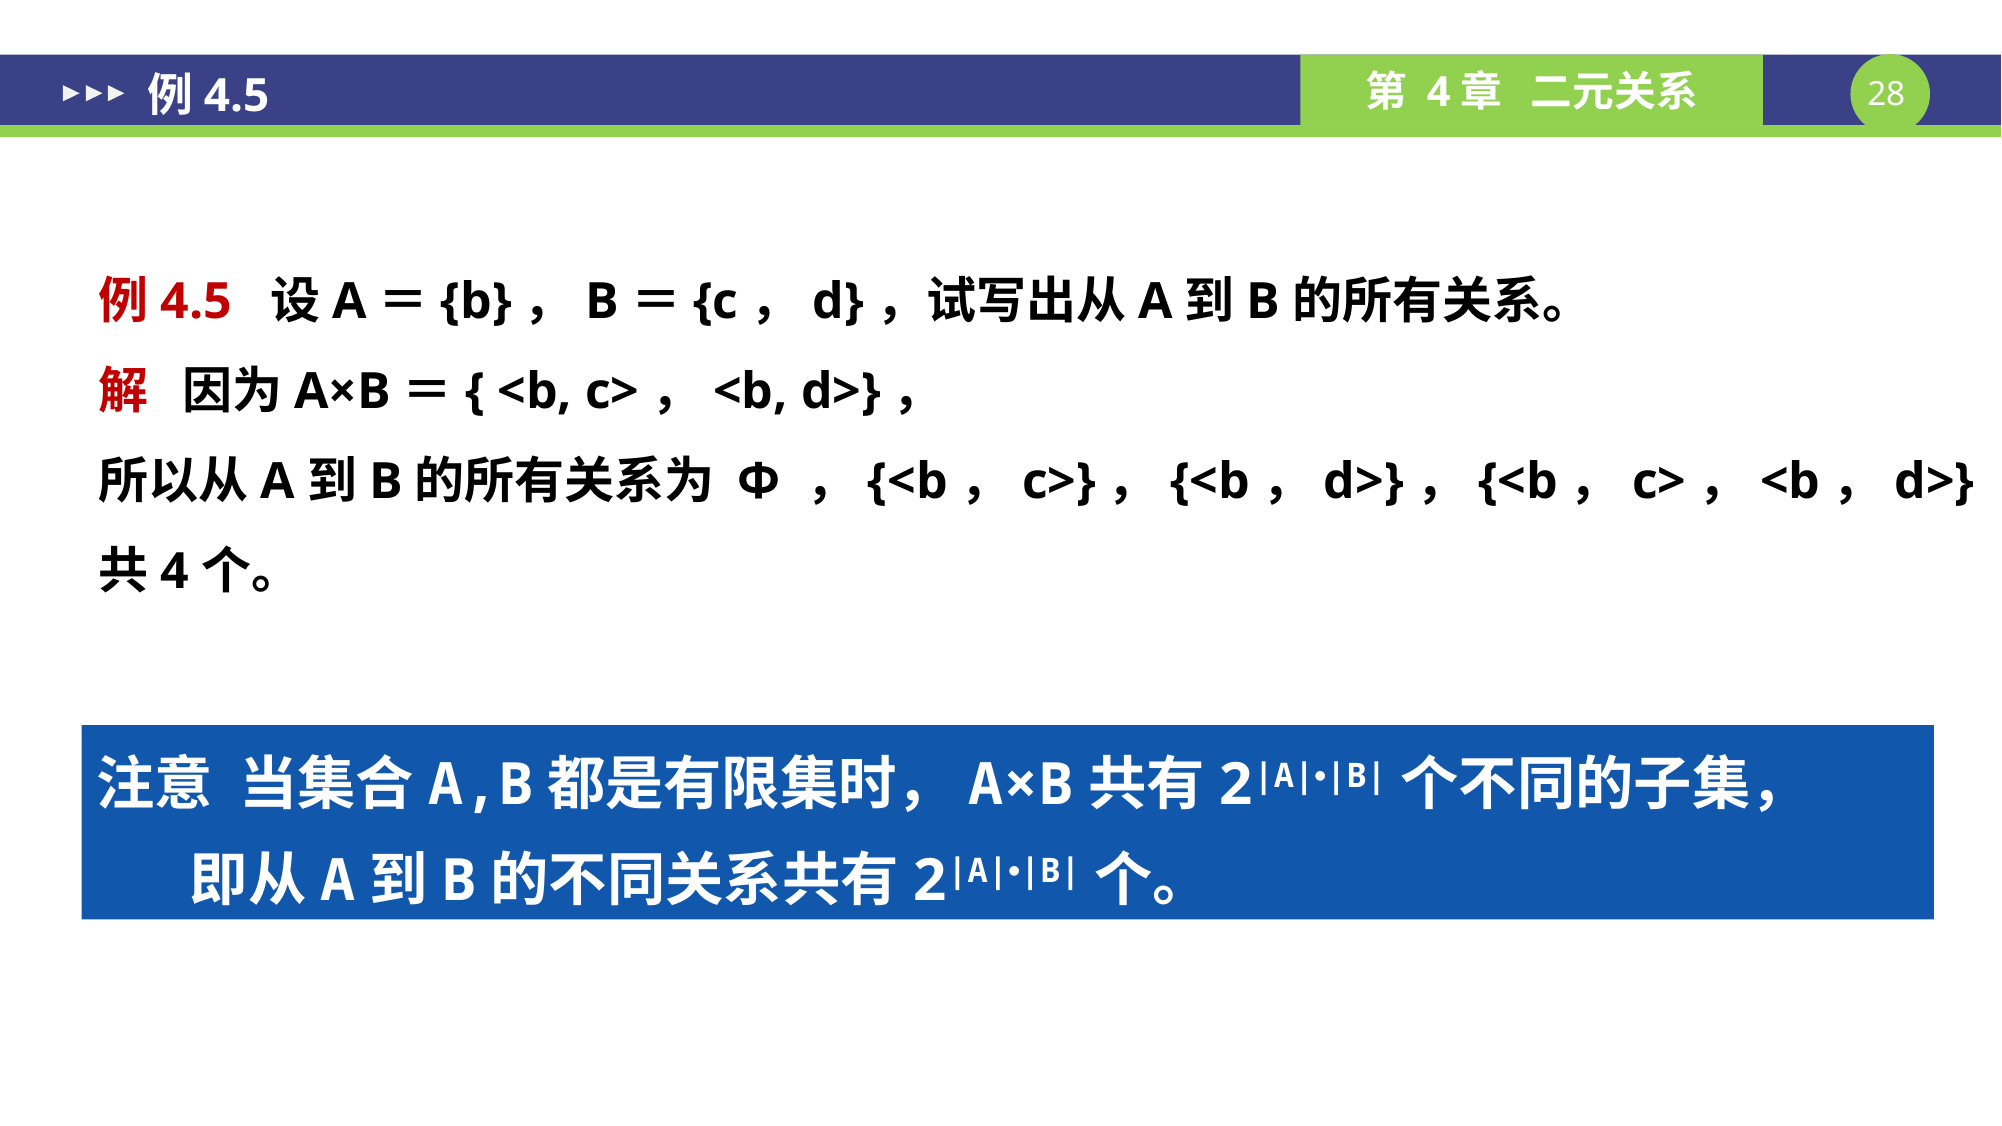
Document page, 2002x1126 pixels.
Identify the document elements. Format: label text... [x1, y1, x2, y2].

title 例4.5 [127, 57, 1003, 129]
text_box 注意 当集合A,B都是有限集时，A×B共有2|A|•|B|个不同的子集， 即从A到B的不同关系共有2|A|•|B|个。 [81, 725, 1934, 920]
list 例4.5 设A＝{b}，B＝{c，d}，试写出从A到B的所有关系。 解 因为A×B＝{ <b, c>，<b, d>}， 所以从A到B的所有关系为 Φ ，{<b，c>}，{<b，d>}，{<b，c>，<b，d>}共4个。 [78, 228, 1999, 577]
